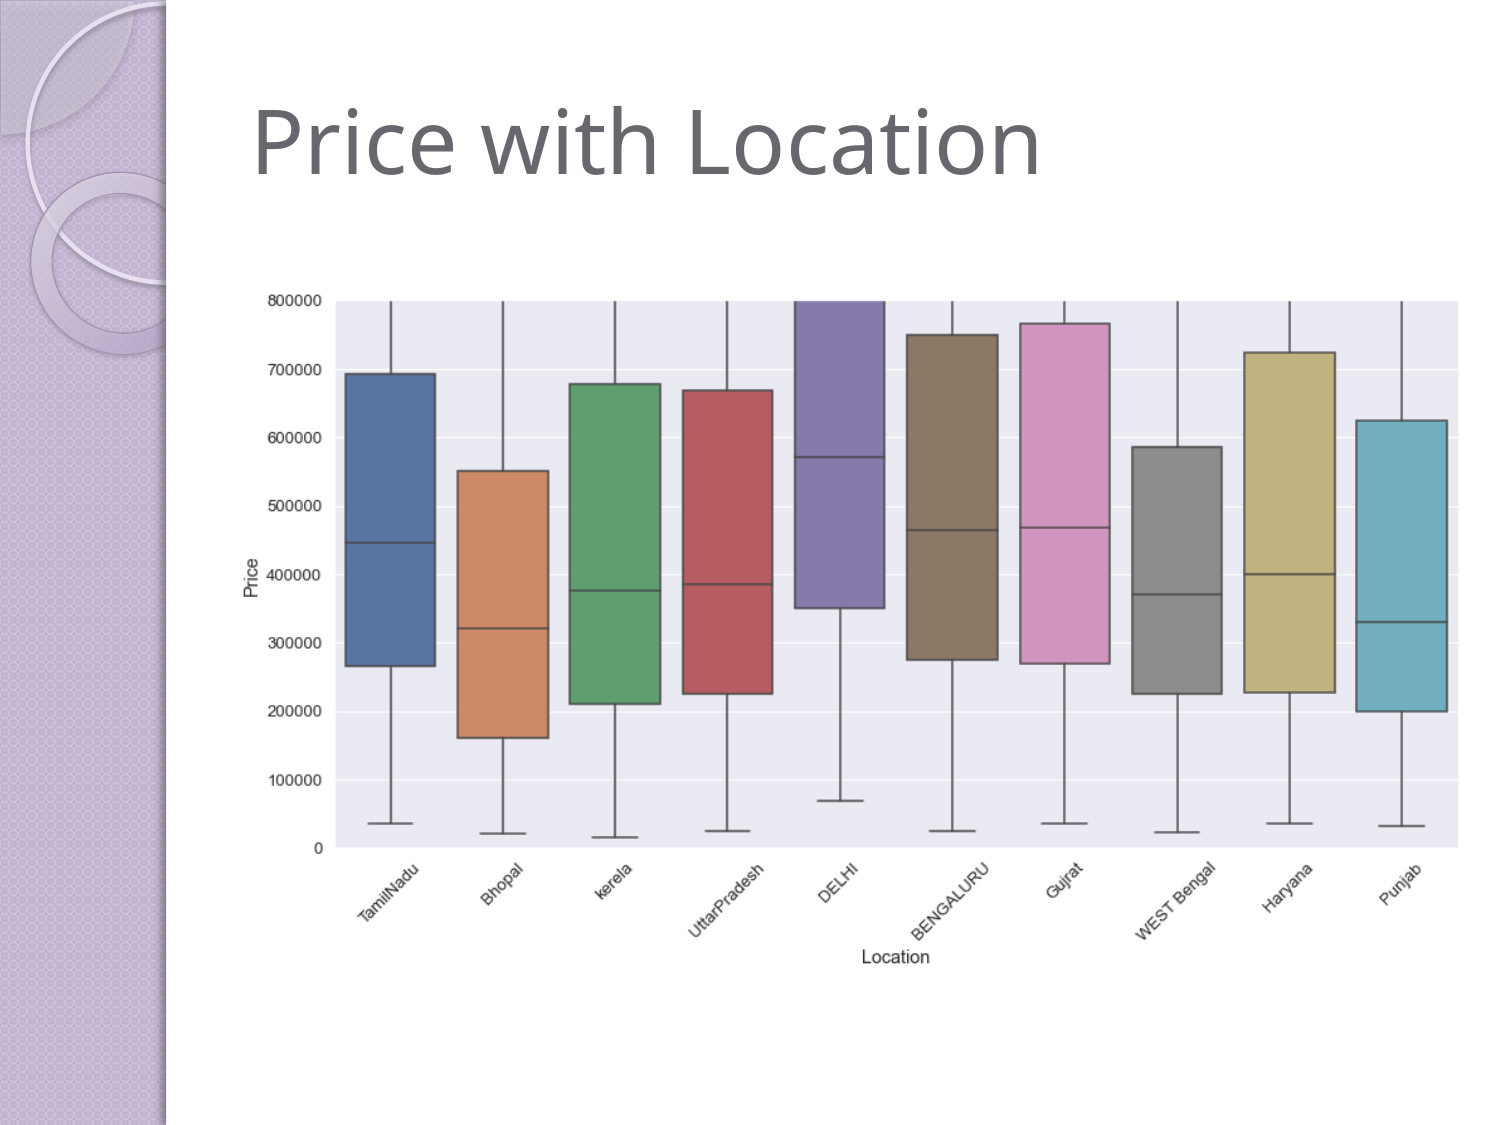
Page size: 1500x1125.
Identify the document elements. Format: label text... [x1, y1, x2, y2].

title Price with Location [235, 45, 1466, 233]
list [235, 286, 1466, 977]
